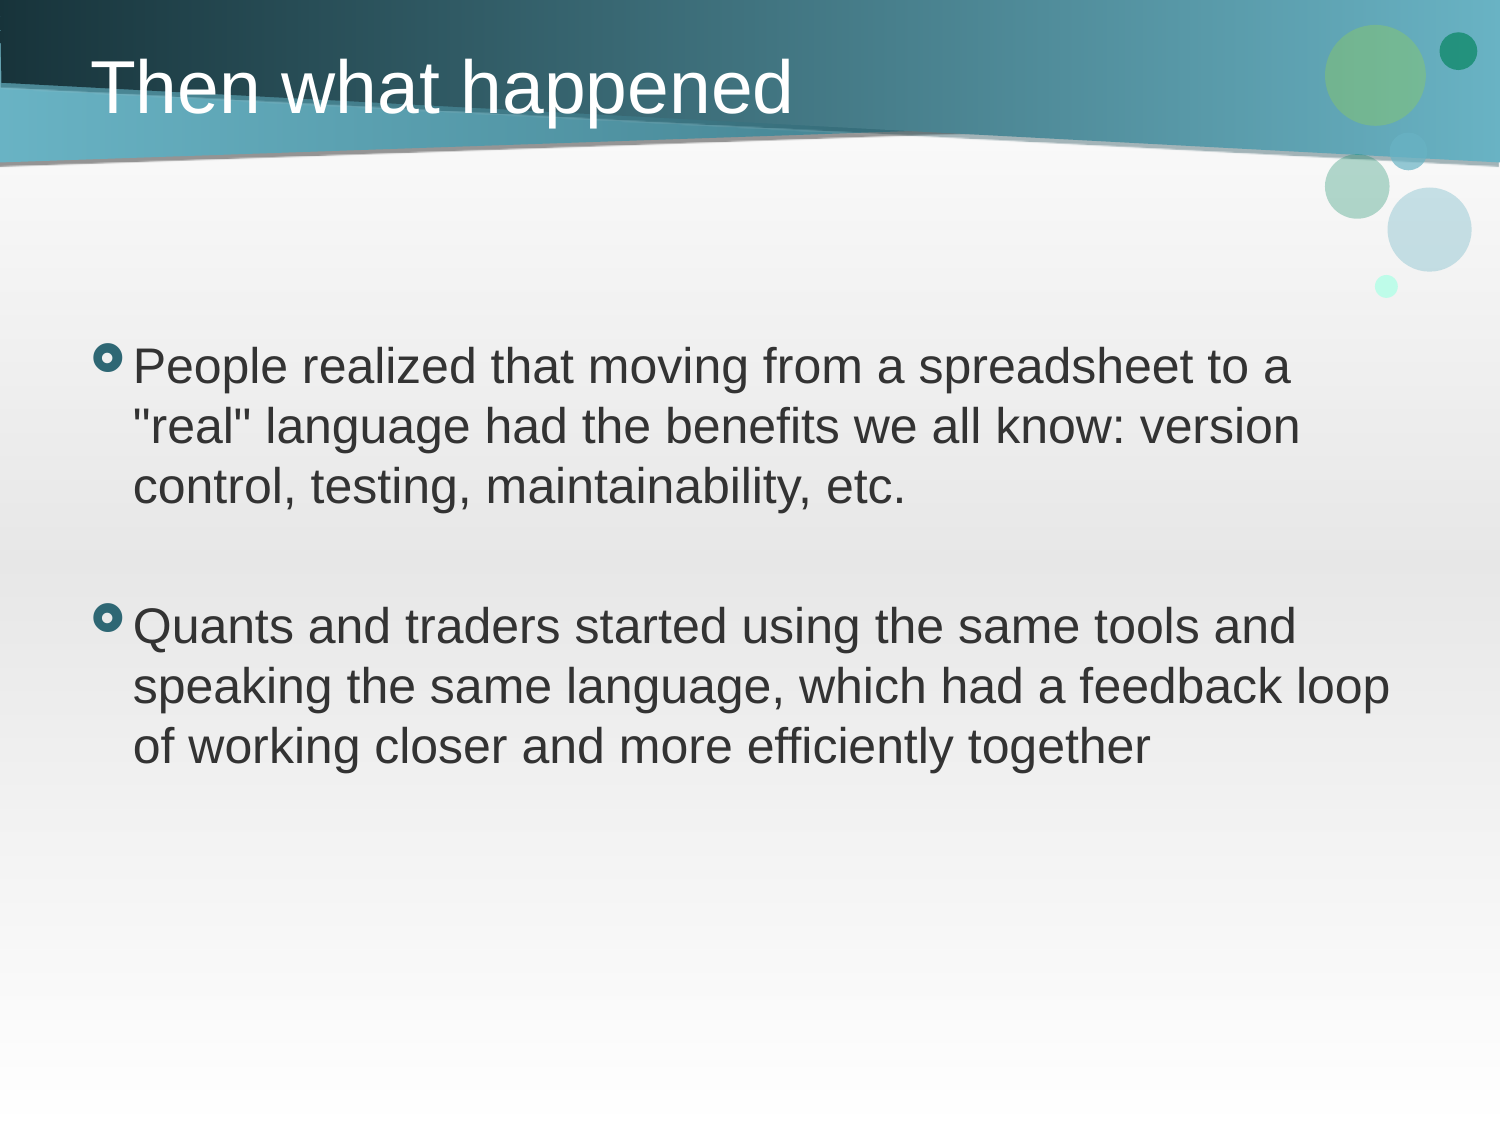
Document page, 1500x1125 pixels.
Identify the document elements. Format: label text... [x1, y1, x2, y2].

list People realized that moving from a spreadsheet to a "real" language had the benefits we all know: version control, testing, maintainability, etc. Quants and traders started using the same tools and speaking the same language, which had a feedback loop of working closer and more efficiently together [75, 185, 1425, 1030]
title Then what happened [75, 12, 1425, 155]
